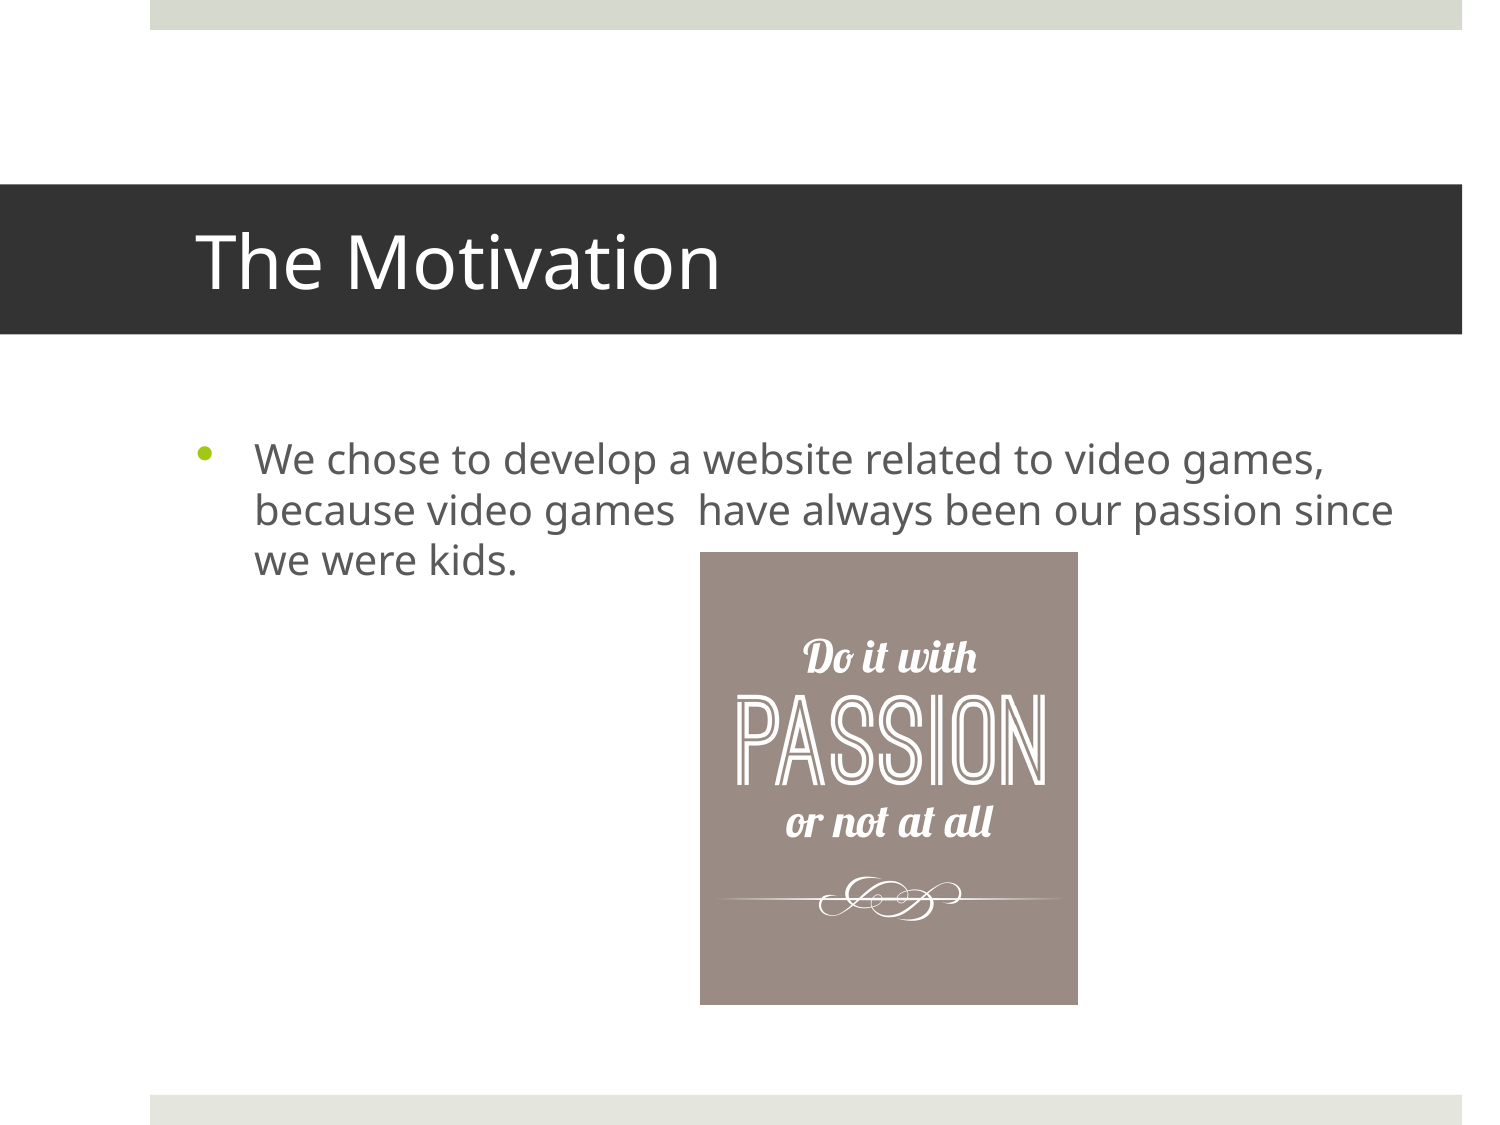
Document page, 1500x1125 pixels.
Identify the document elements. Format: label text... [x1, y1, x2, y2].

list We chose to develop a website related to video games, because video games have always been our passion since we were kids. [182, 425, 1432, 1028]
picture [699, 551, 1078, 1006]
title The Motivation [0, 184, 1463, 335]
